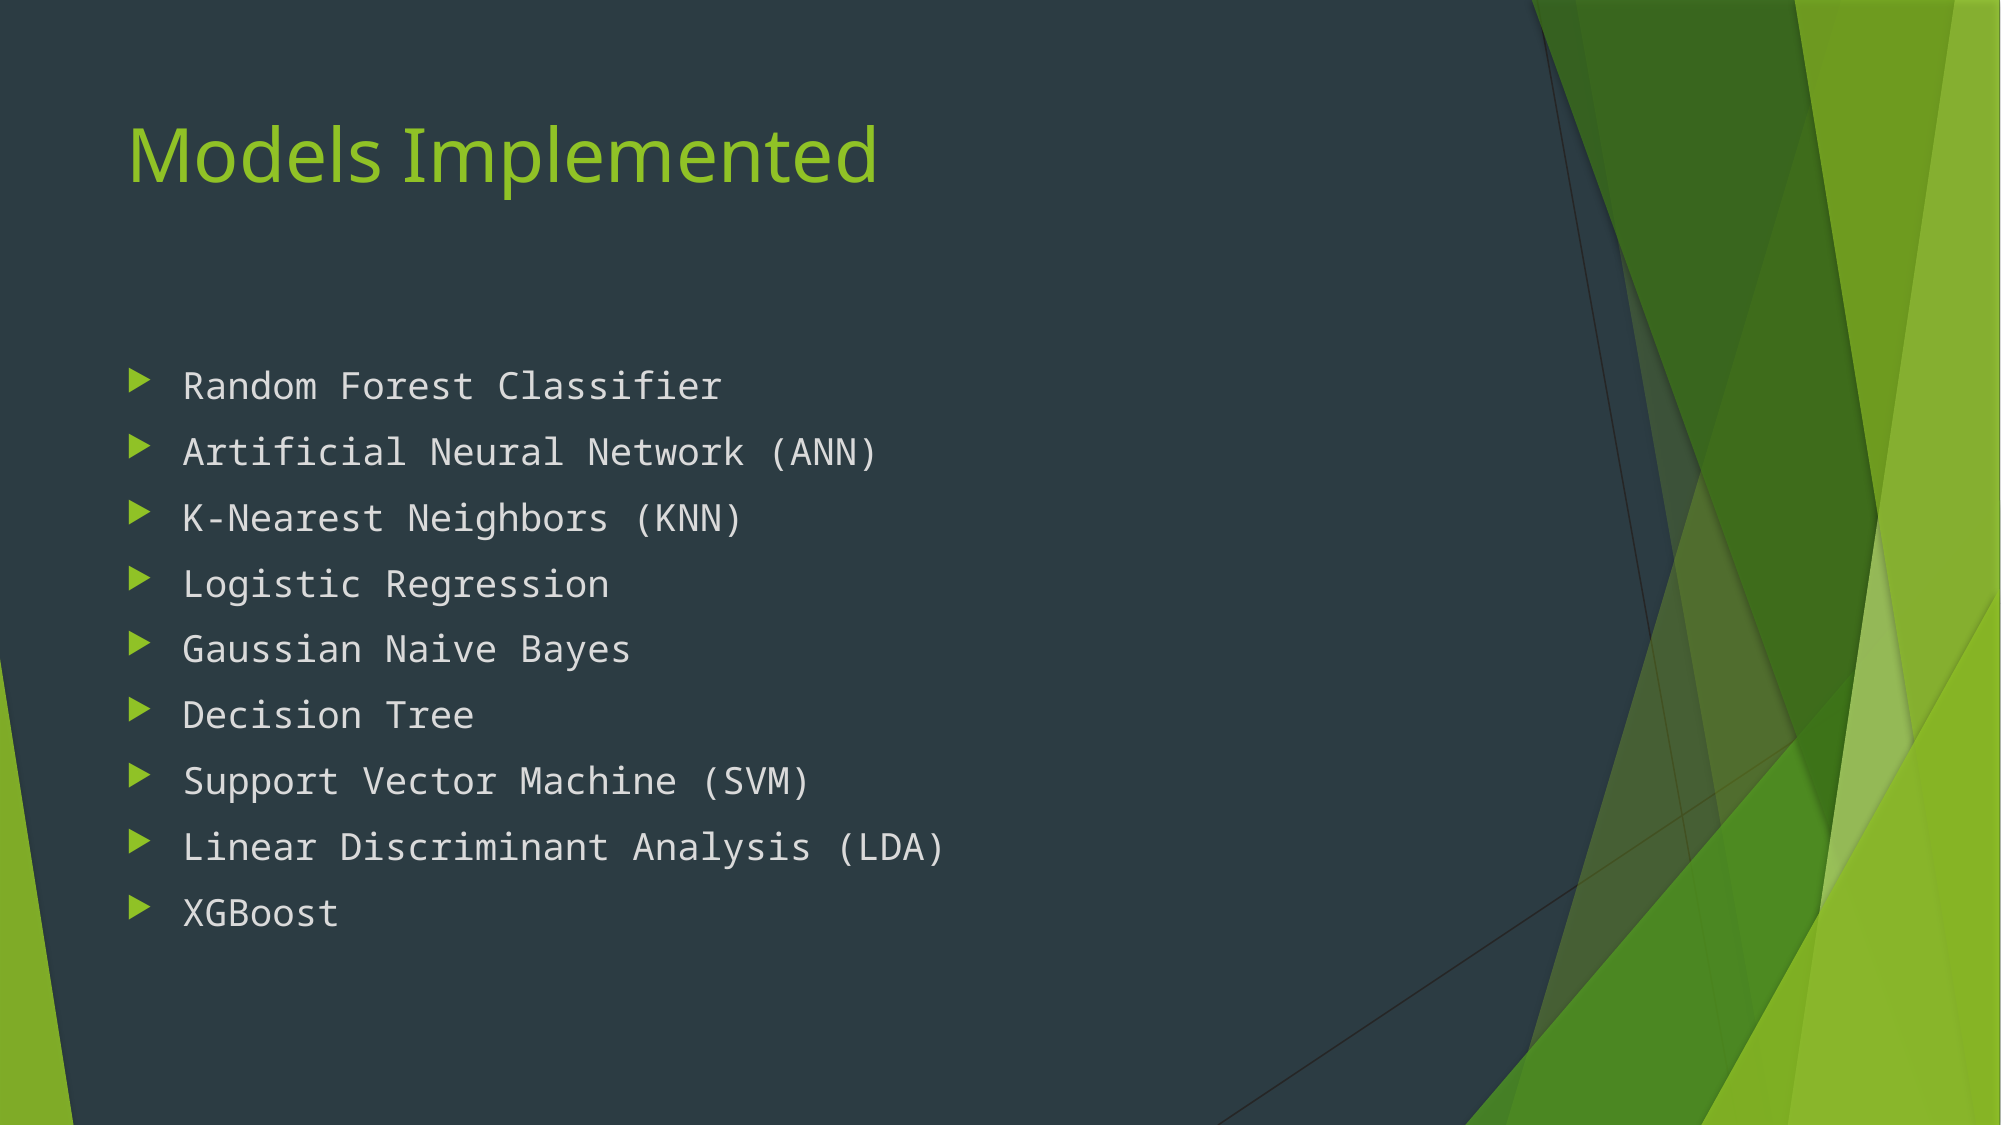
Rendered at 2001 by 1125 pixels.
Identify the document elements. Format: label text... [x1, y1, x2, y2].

title Models Implemented [111, 99, 1522, 317]
list Random Forest Classifier Artificial Neural Network (ANN) K-Nearest Neighbors (KNN) Logistic Regression Gaussian Naive Bayes Decision Tree Support Vector Machine (SVM) Linear Discriminant Analysis (LDA) XGBoost [111, 354, 1522, 992]
